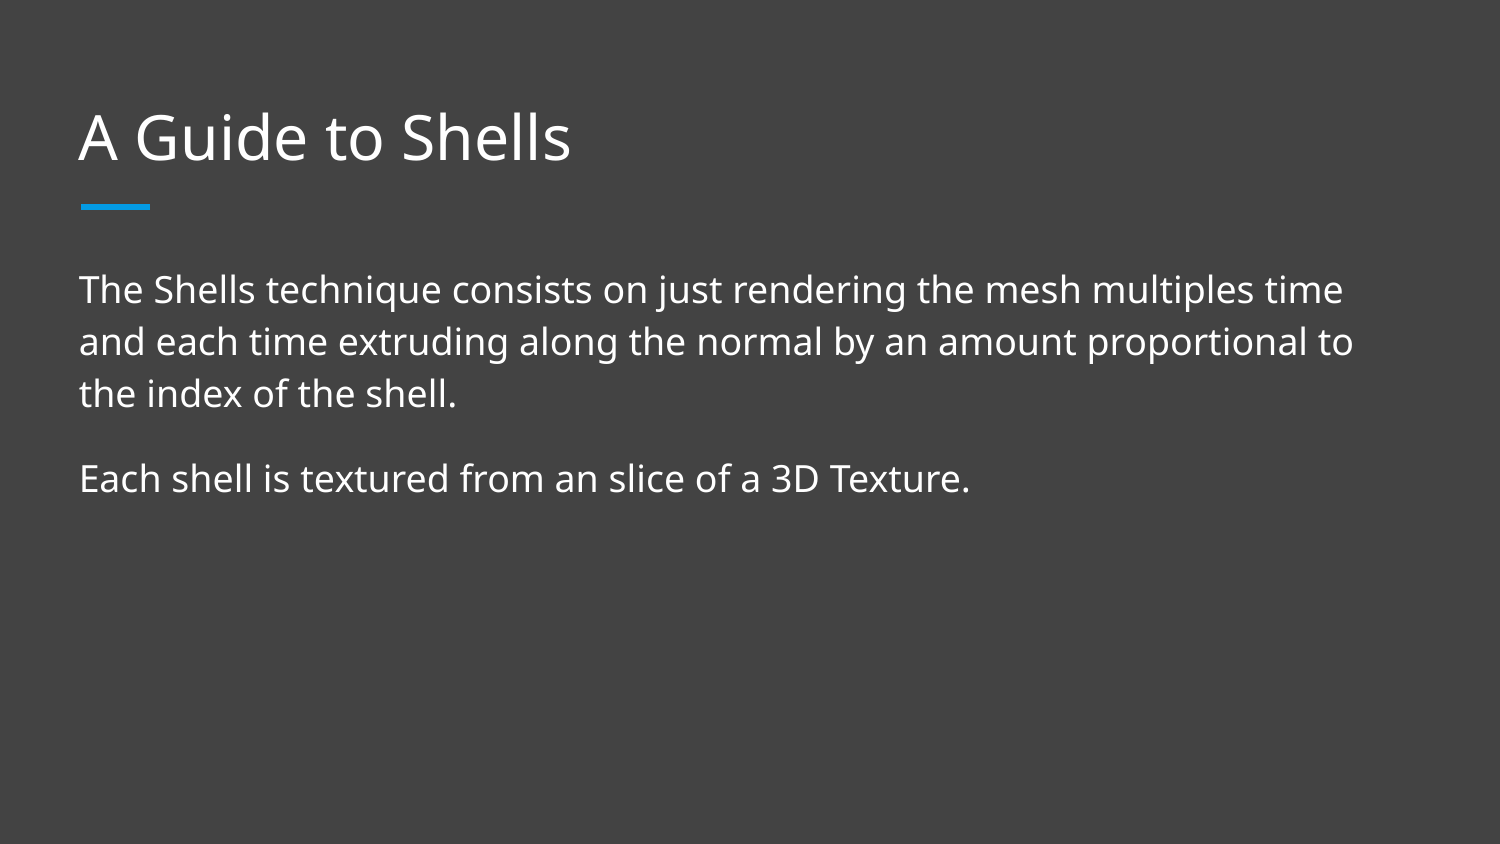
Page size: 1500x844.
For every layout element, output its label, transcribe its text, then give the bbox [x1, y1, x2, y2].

title A Guide to Shells [63, 75, 1437, 188]
list The Shells technique consists on just rendering the mesh multiples time and each time extruding along the normal by an amount proportional to the index of the shell. Each shell is textured from an slice of a 3D Texture. [63, 244, 1437, 750]
